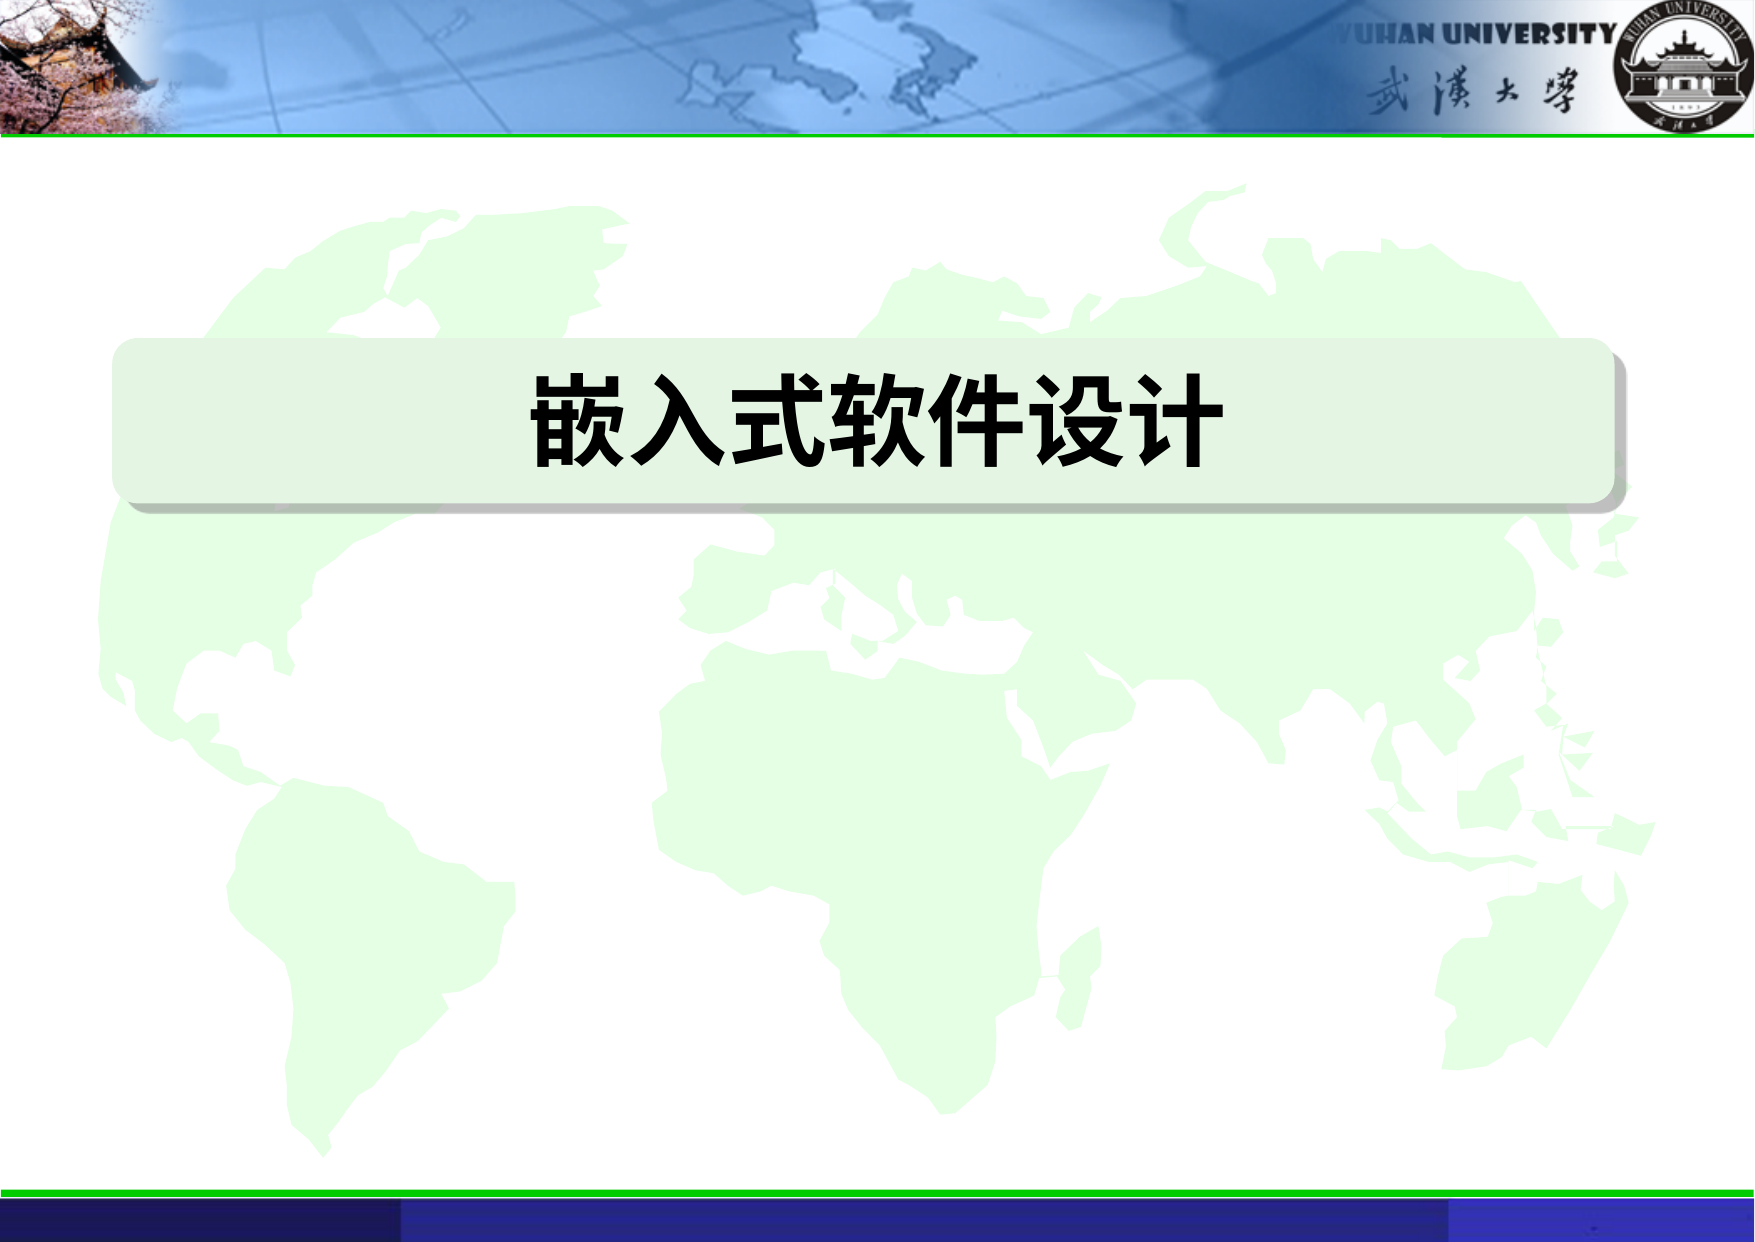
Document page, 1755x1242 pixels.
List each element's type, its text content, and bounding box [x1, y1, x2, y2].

picture [0, 1197, 1755, 1242]
title 嵌入式软件设计 [64, 320, 1690, 532]
picture [0, 0, 1755, 134]
